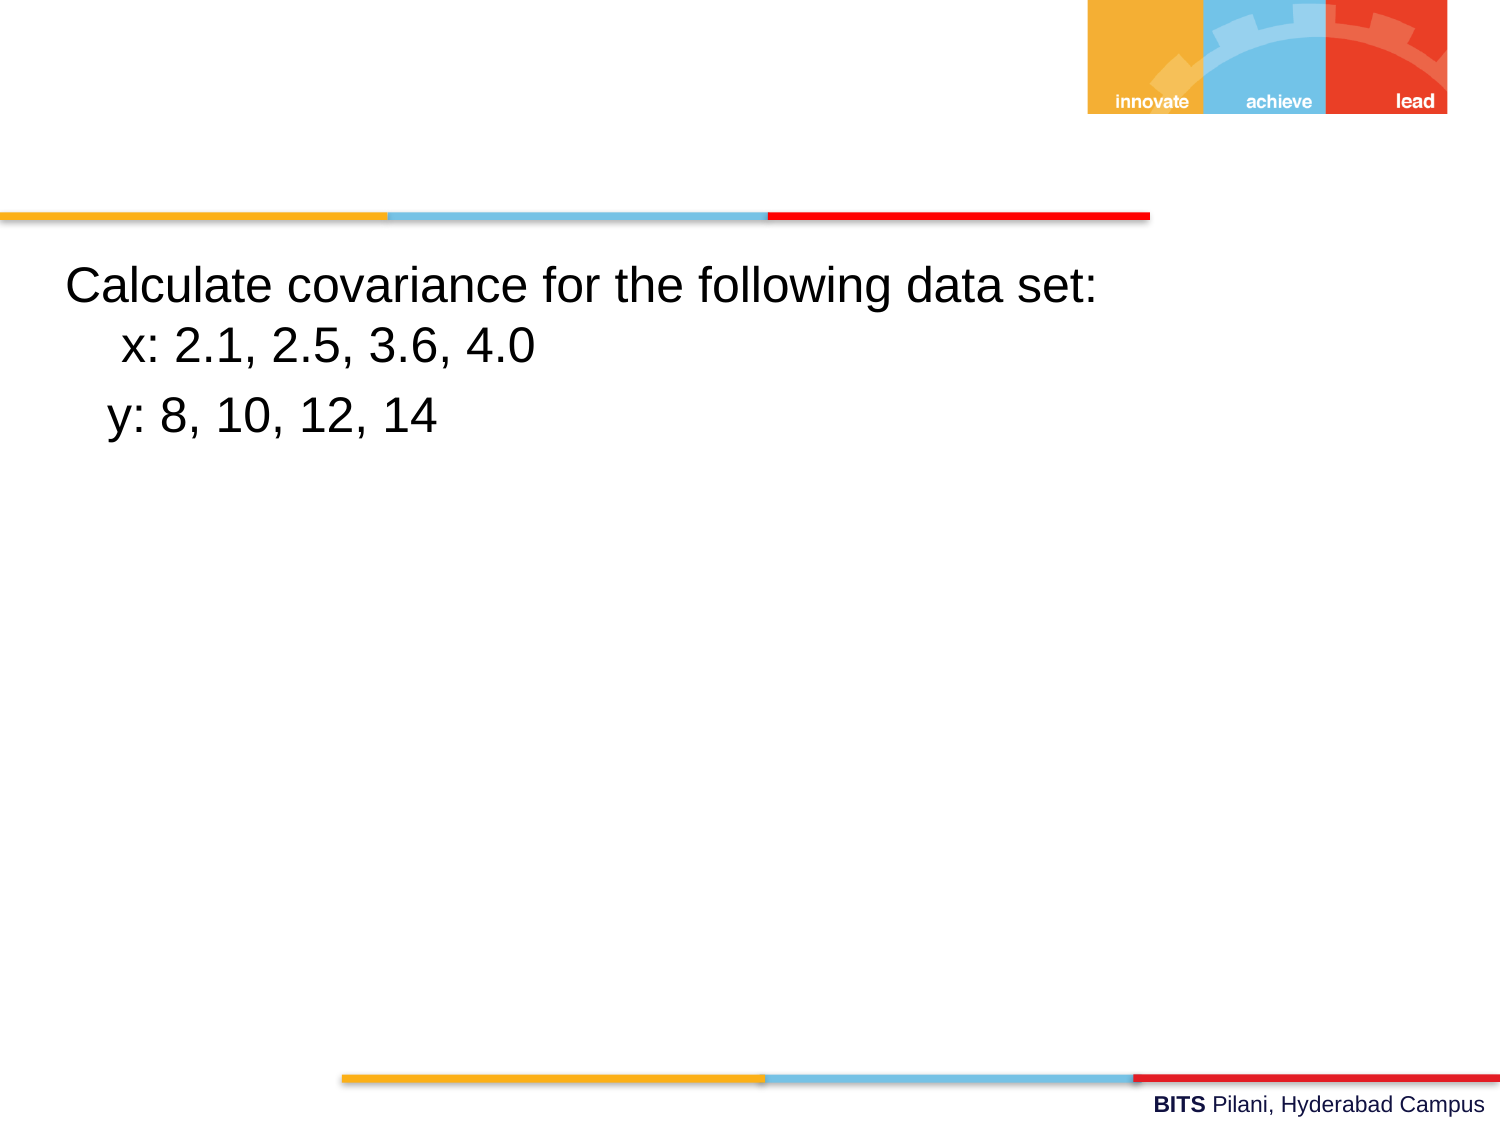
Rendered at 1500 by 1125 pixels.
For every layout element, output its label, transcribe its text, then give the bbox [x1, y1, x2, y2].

list Calculate covariance for the following data set: x: 2.1, 2.5, 3.6, 4.0 y: 8, 10, 12, 14 [50, 245, 1400, 988]
picture [1087, 0, 1448, 114]
